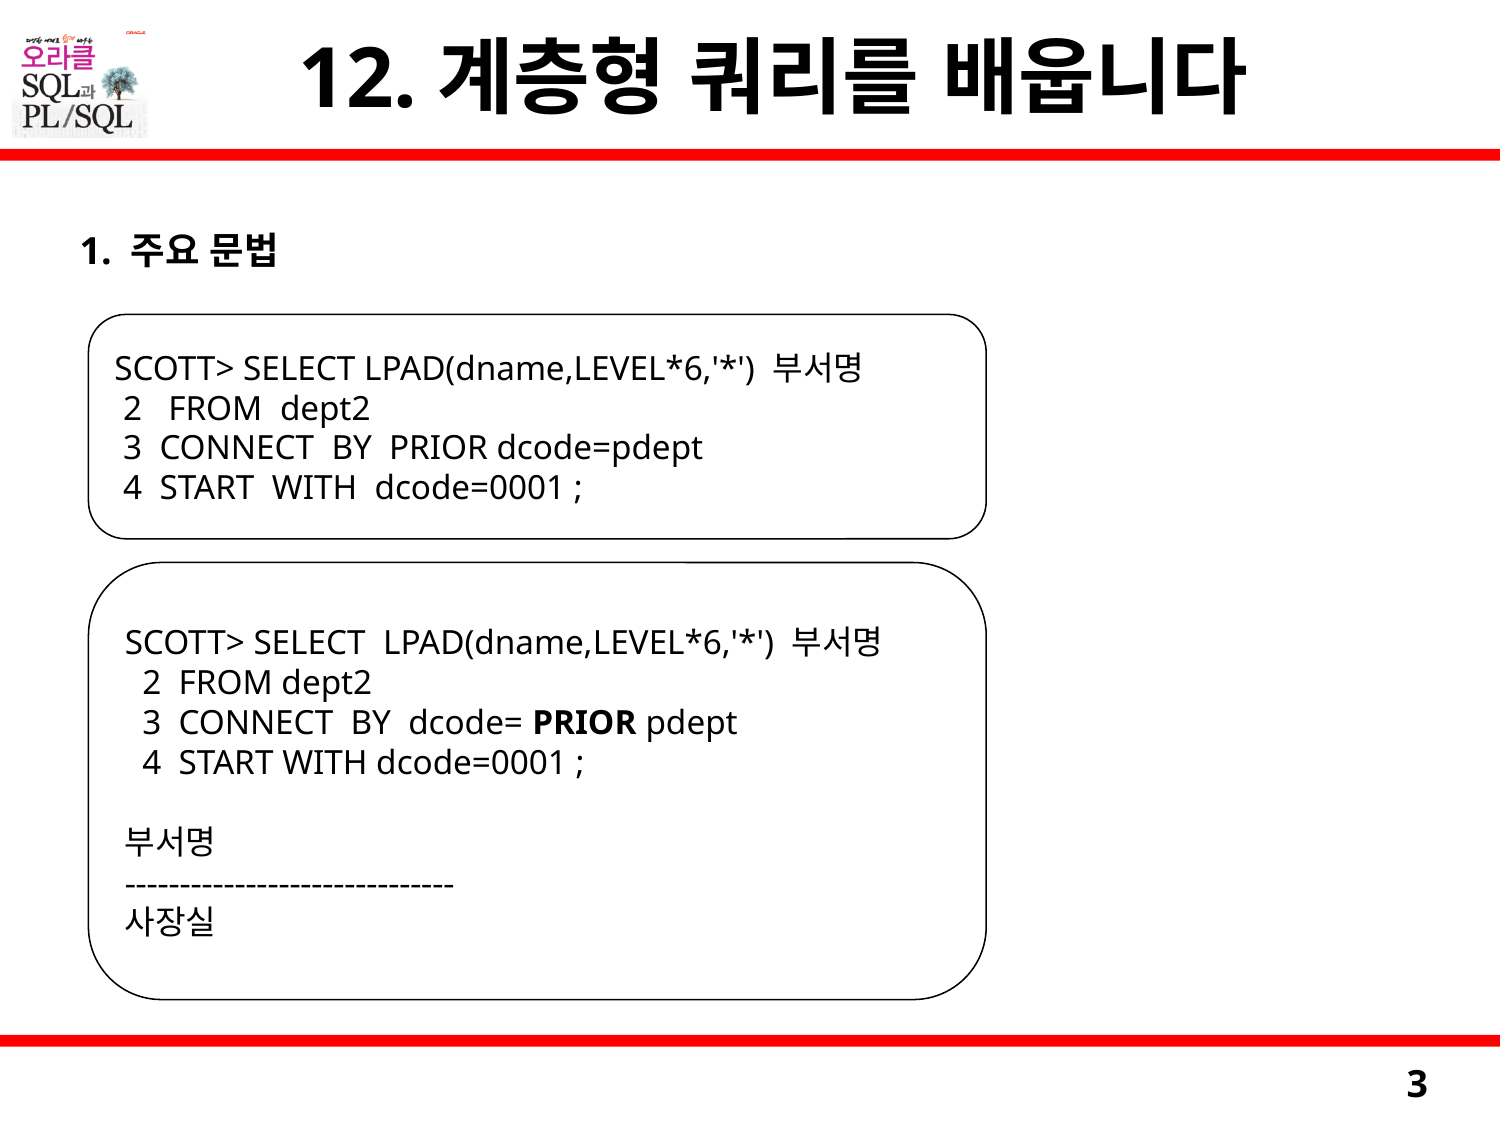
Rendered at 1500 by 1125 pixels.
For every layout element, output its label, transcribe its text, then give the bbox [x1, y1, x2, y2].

text_box SCOTT> SELECT LPAD(dname,LEVEL*6,'*') 부서명 2 FROM dept2 3 CONNECT BY dcode= PRIOR pdept 4 START WITH dcode=0001 ; 부서명 ------------------------------ 사장실 [88, 562, 987, 1000]
text_box 1. 주요 문법 [63, 194, 610, 305]
picture [11, 19, 148, 138]
text_box SCOTT> SELECT LPAD(dname,LEVEL*6,'*') 부서명 2 FROM dept2 3 CONNECT BY PRIOR dcode=pdept 4 START WITH dcode=0001 ; [88, 314, 987, 539]
text_box 3 [1362, 1056, 1473, 1108]
text_box [0, 1033, 1500, 1049]
text_box [0, 147, 1500, 163]
text_box 12.계층형 쿼리를 배웁니다 [204, 0, 1343, 151]
